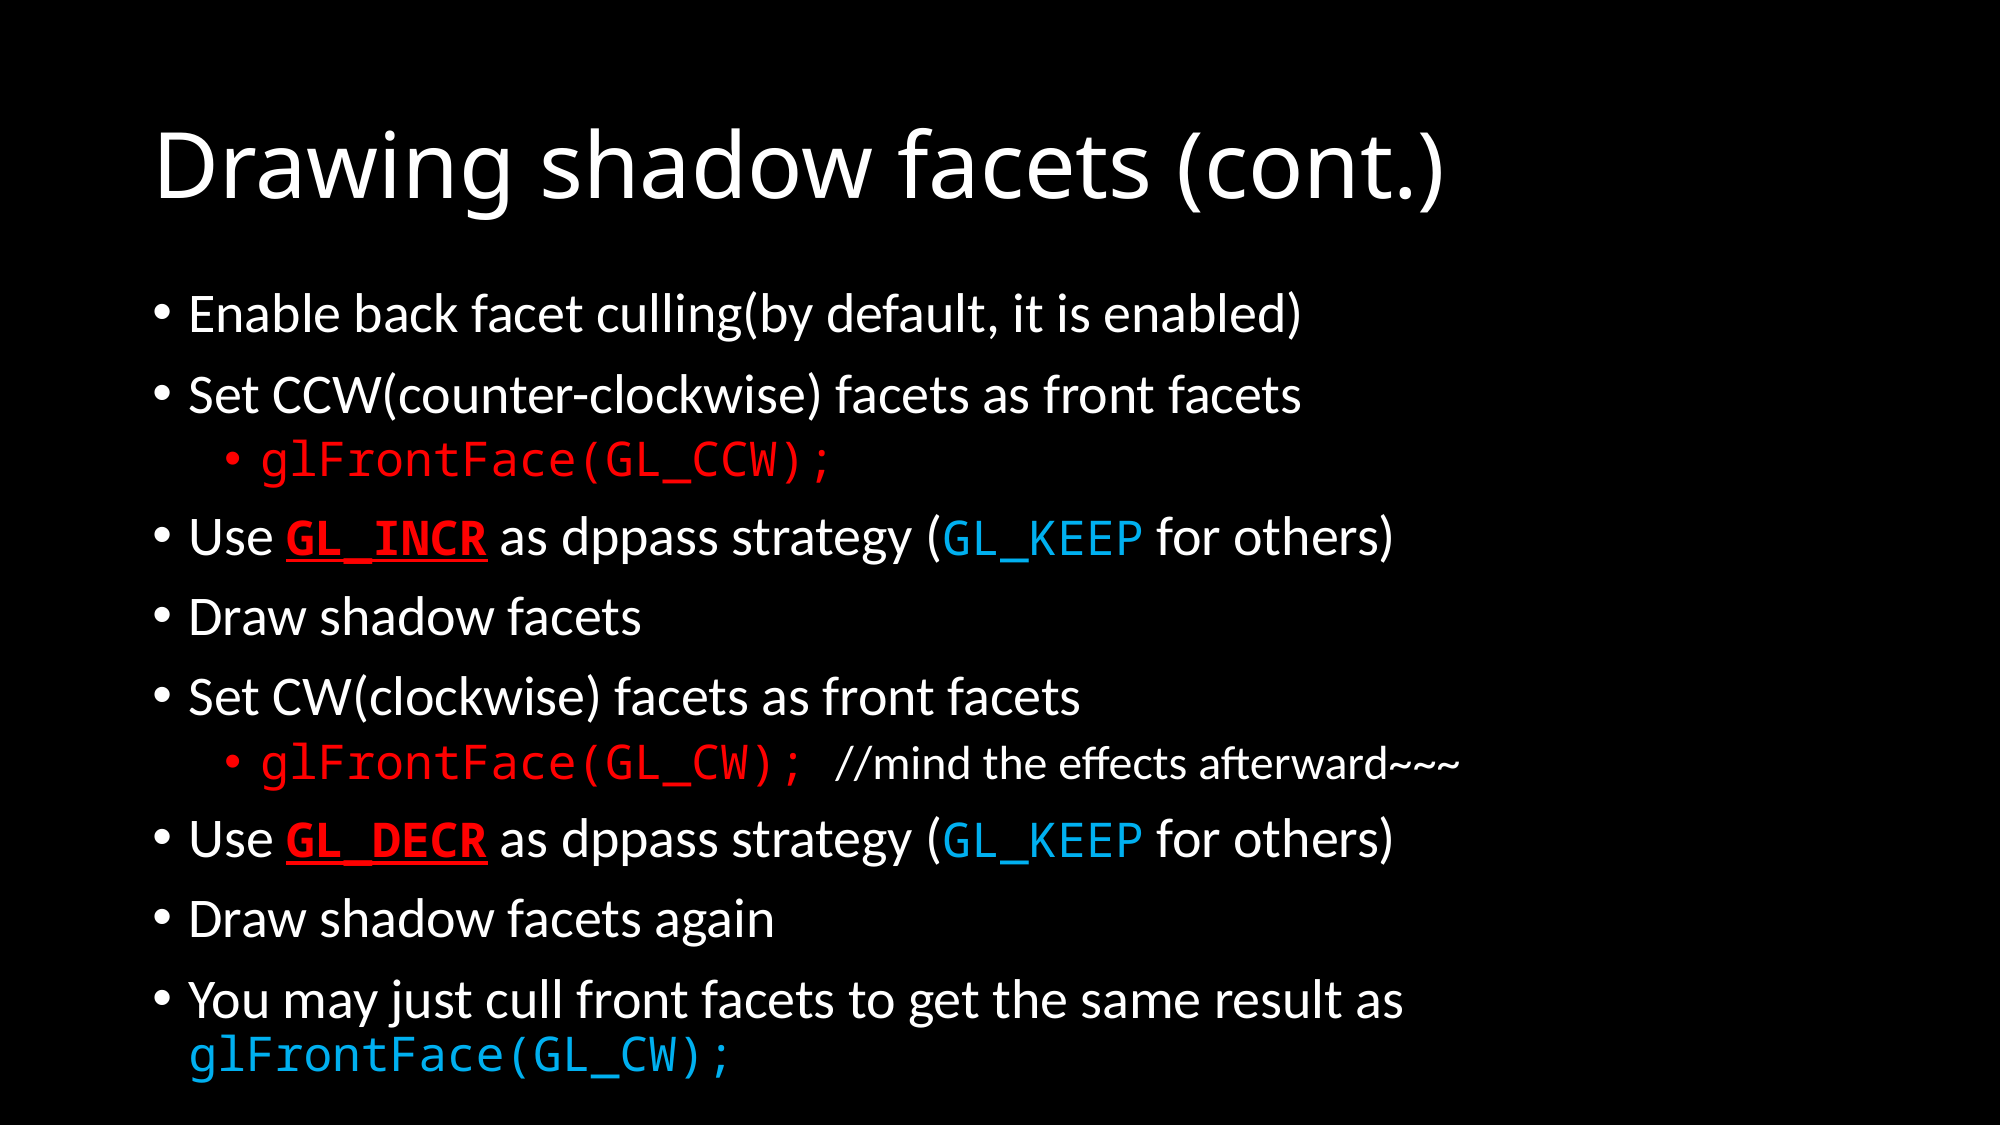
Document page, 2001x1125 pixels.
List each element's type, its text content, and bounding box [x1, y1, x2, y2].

title Drawing shadow facets (cont.) [137, 59, 1863, 277]
list Enable back facet culling(by default, it is enabled) Set CCW(counter-clockwise) facets as front facets glFrontFace(GL_CCW); Use GL_INCR as dppass strategy (GL_KEEP for others) Draw shadow facets Set CW(clockwise) facets as front facets glFrontFace(GL_CW); //mind the effects afterward~~~ Use GL_DECR as dppass strategy (GL_KEEP for others) Draw shadow facets again You may just cull front facets to get the same result as glFrontFace(GL_CW); [137, 277, 1863, 1098]
